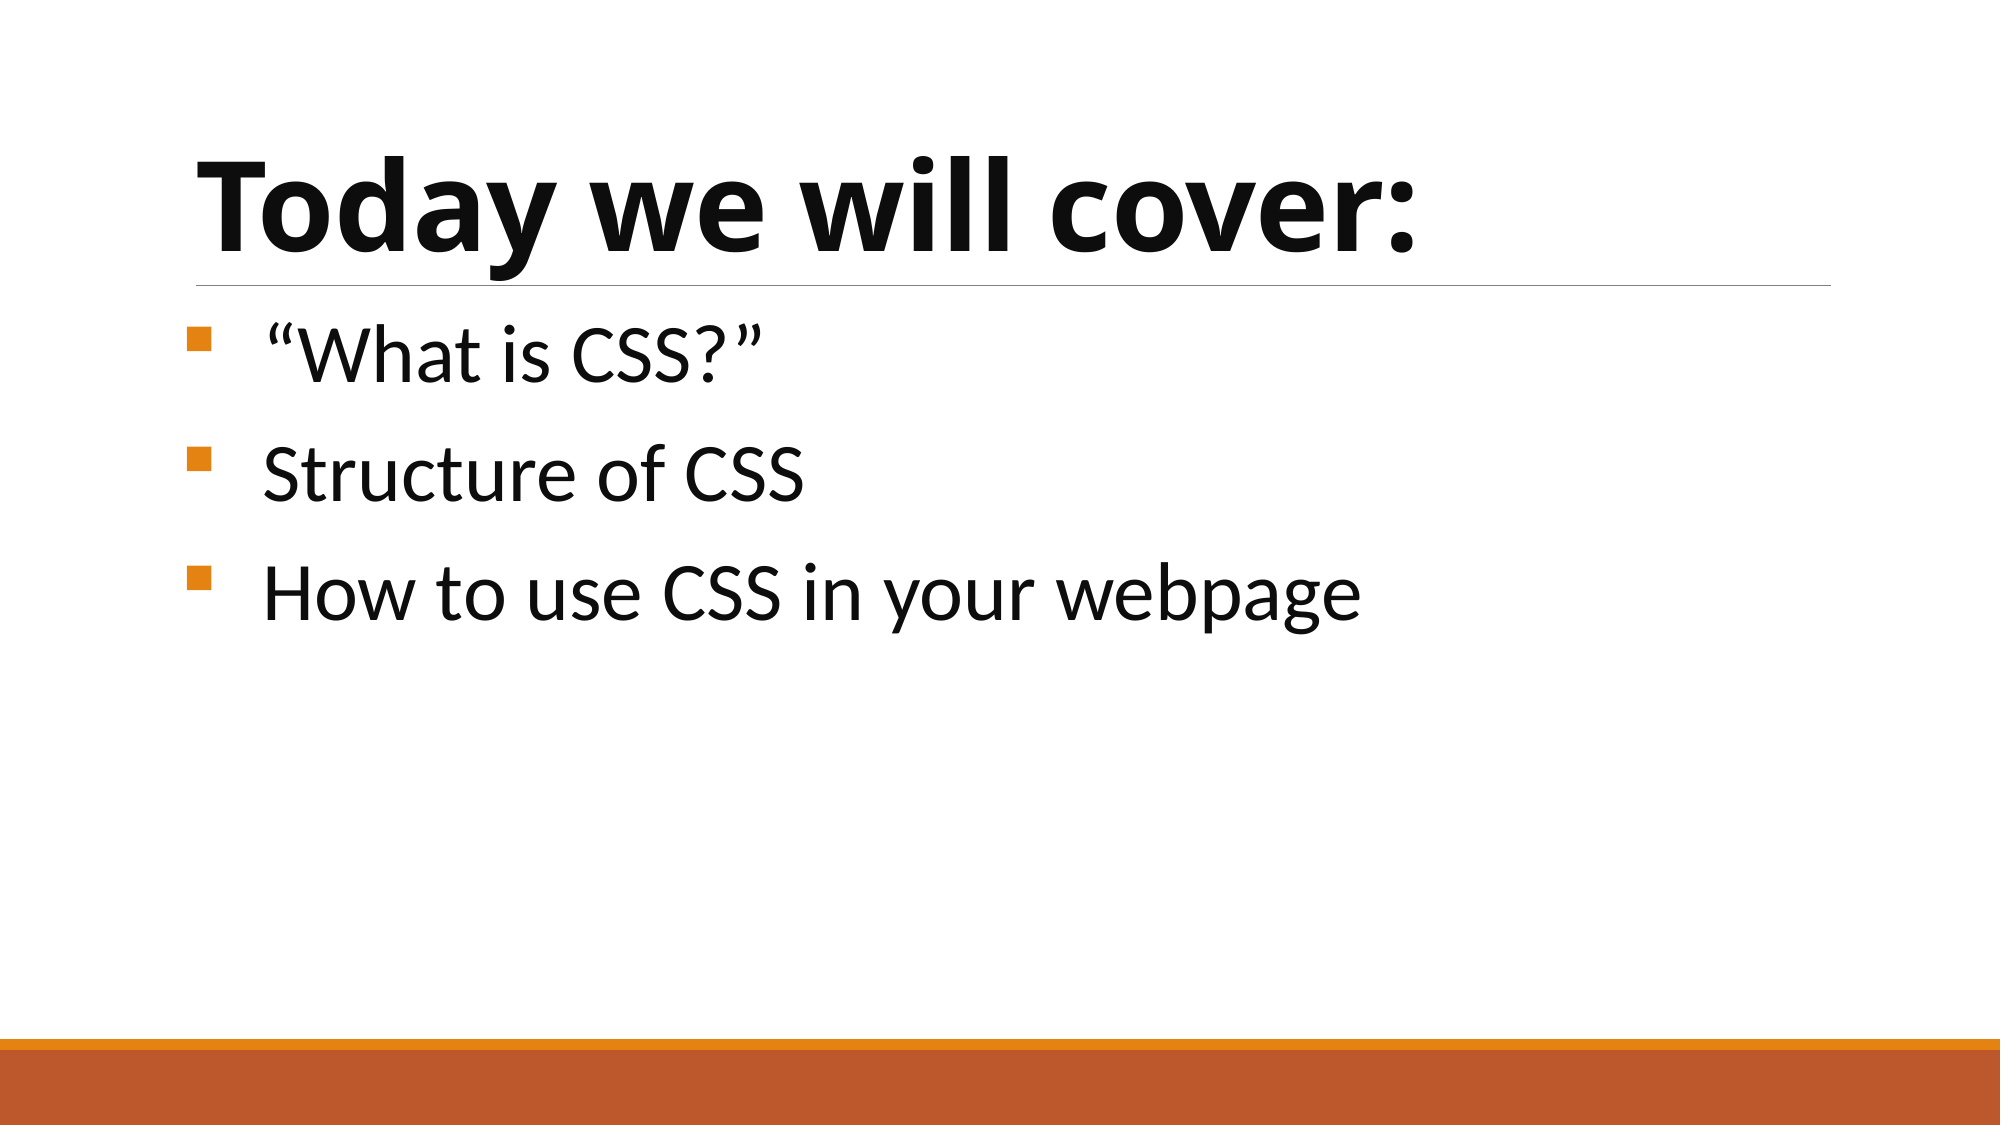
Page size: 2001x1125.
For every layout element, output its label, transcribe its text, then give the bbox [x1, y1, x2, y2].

title Today we will cover: [180, 47, 1830, 285]
list “What is CSS?” Structure of CSS How to use CSS in your webpage [180, 302, 1830, 963]
